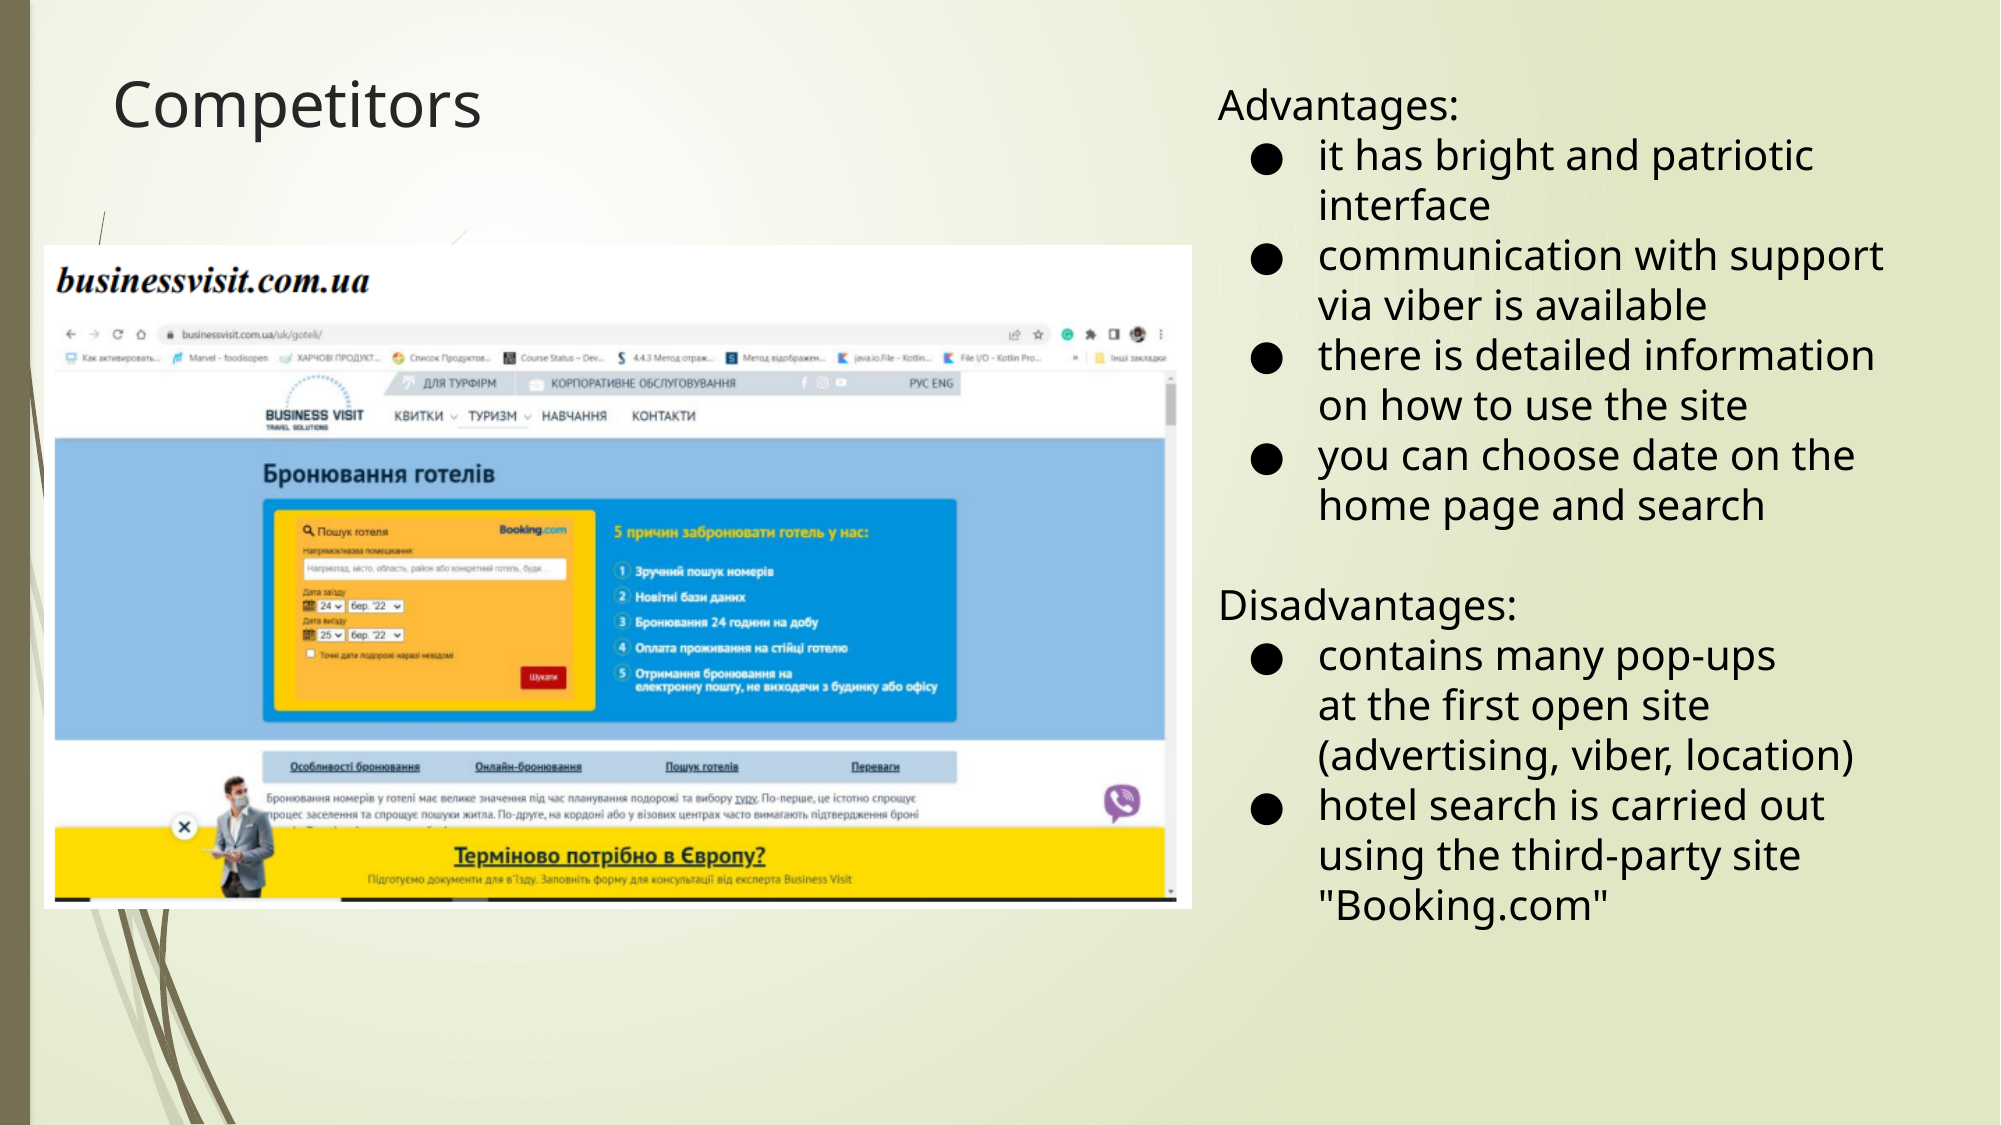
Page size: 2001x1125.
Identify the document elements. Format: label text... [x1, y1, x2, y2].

text_box Advantages: it has bright and patriotic interface communication with support via viber is available there is detailed information on how to use the site you can choose date on the home page and search Disadvantages: contains many pop-ups at the first open site (advertising, viber, location) hotel search is carried out using the third-party site "Booking.com" [1197, 58, 1908, 950]
picture [44, 244, 1192, 910]
title Competitors [92, 43, 1774, 161]
